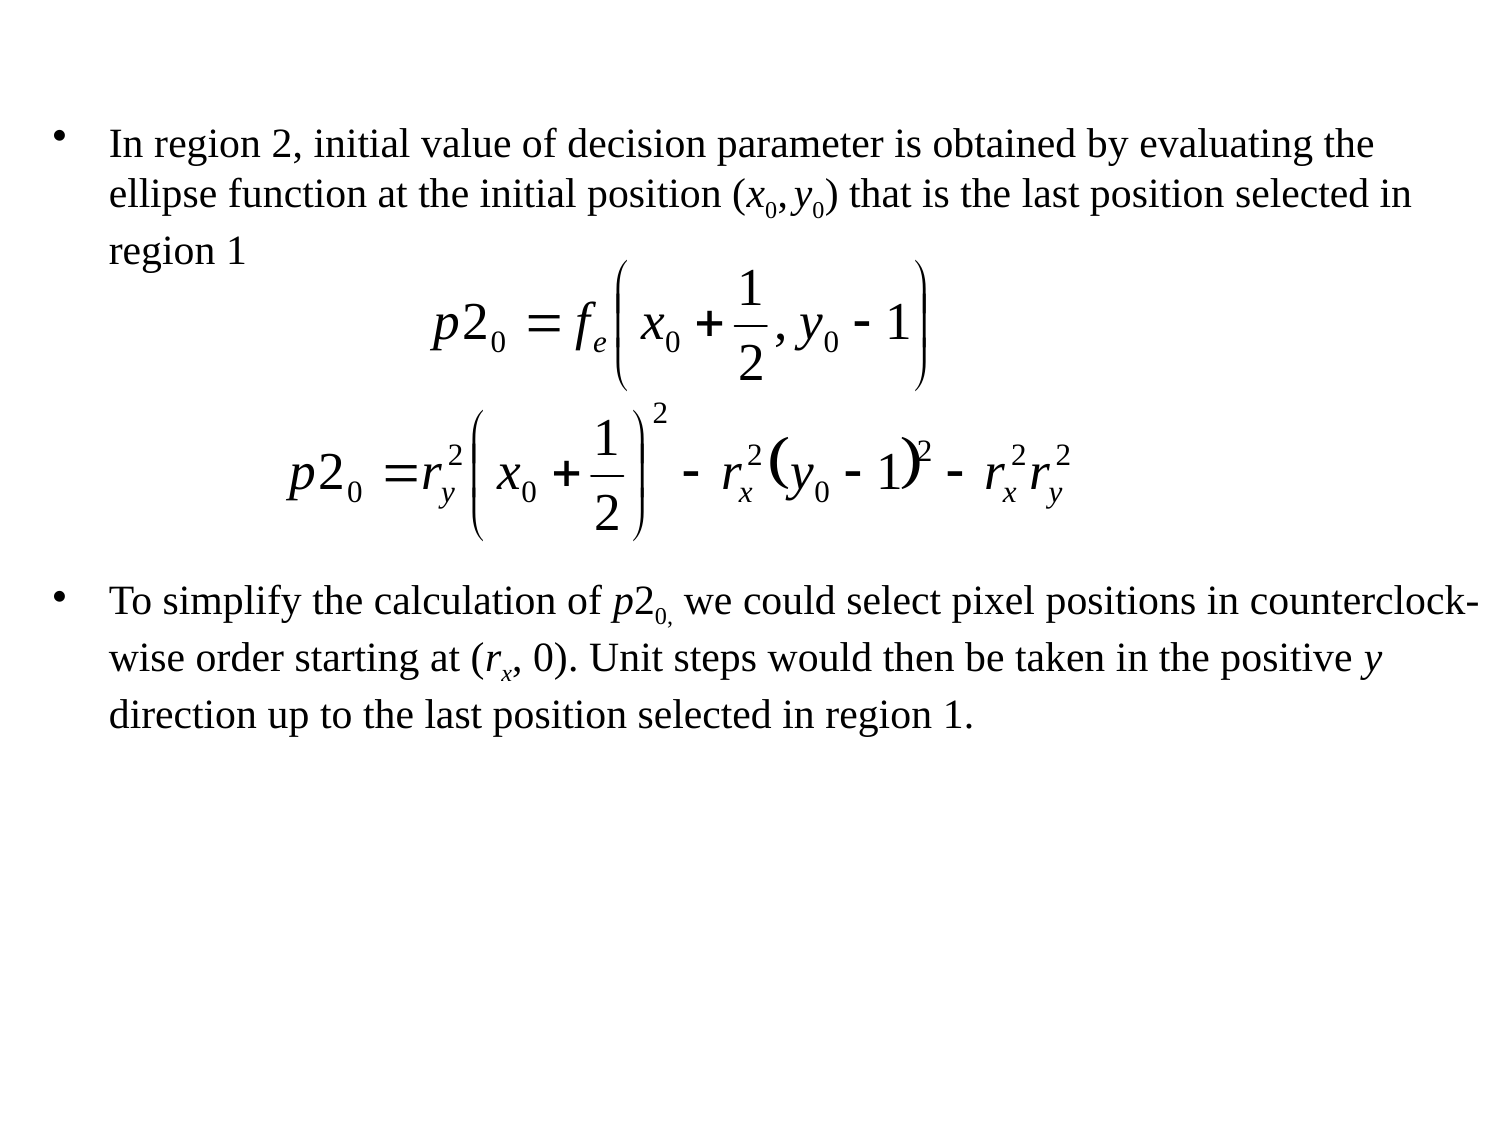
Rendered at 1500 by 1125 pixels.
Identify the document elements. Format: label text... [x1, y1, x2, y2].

list In region 2, initial value of decision parameter is obtained by evaluating the ellipse function at the initial position (x0, y0) that is the last position selected in region 1 To simplify the calculation of p20, we could select pixel positions in counterclock-wise order starting at (rx, 0). Unit steps would then be taken in the positive y direction up to the last position selected in region 1. [37, 49, 1500, 1018]
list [274, 249, 1088, 553]
